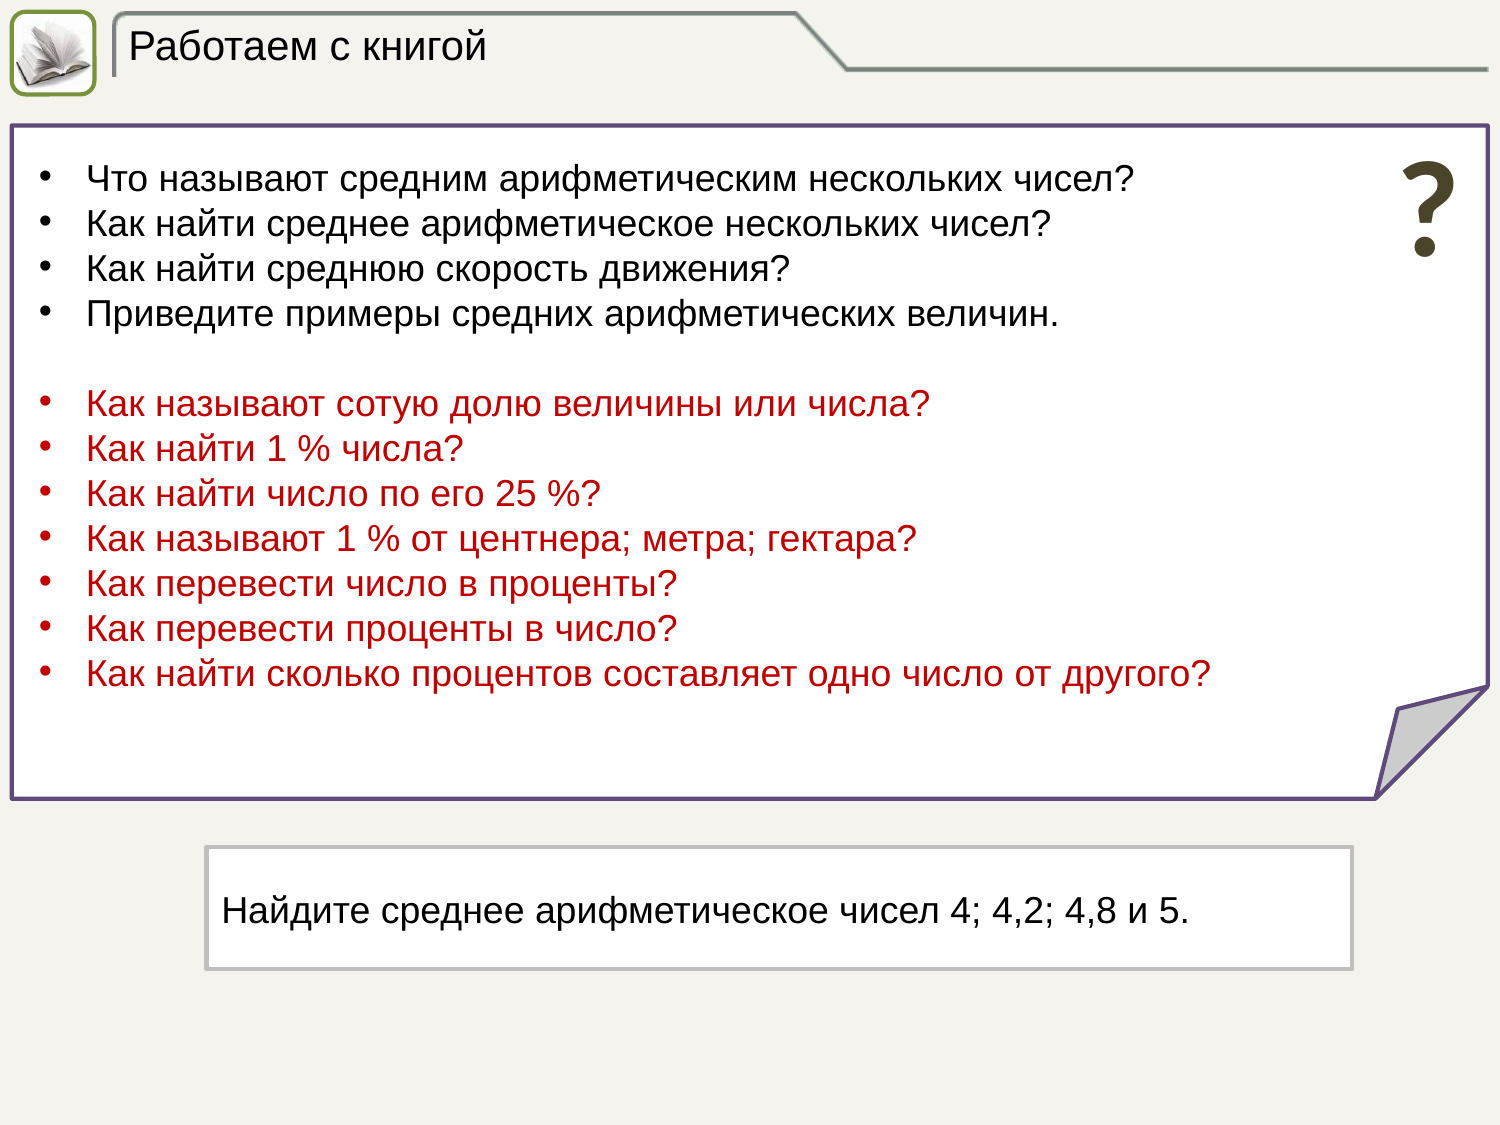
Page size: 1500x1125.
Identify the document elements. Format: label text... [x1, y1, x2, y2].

text_box Найдите среднее арифметическое чисел 4; 4,2; 4,8 и 5. [204, 845, 1354, 971]
picture [111, 11, 1489, 77]
text_box Что называют средним арифметическим нескольких чисел? Как найти среднее арифметическое нескольких чисел? Как найти среднюю скорость движения? Приведите примеры средних арифметических величин. Как называют сотую долю величины или числа? Как найти 1 % числа? Как найти число по его 25 %? Как называют 1 % от центнера; метра; гектара? Как перевести число в проценты? Как перевести проценты в число? Как найти сколько процентов составляет одно число от другого? [24, 146, 1459, 701]
text_box [9, 123, 1490, 801]
text_box [9, 9, 97, 97]
text_box ? [1381, 111, 1476, 292]
